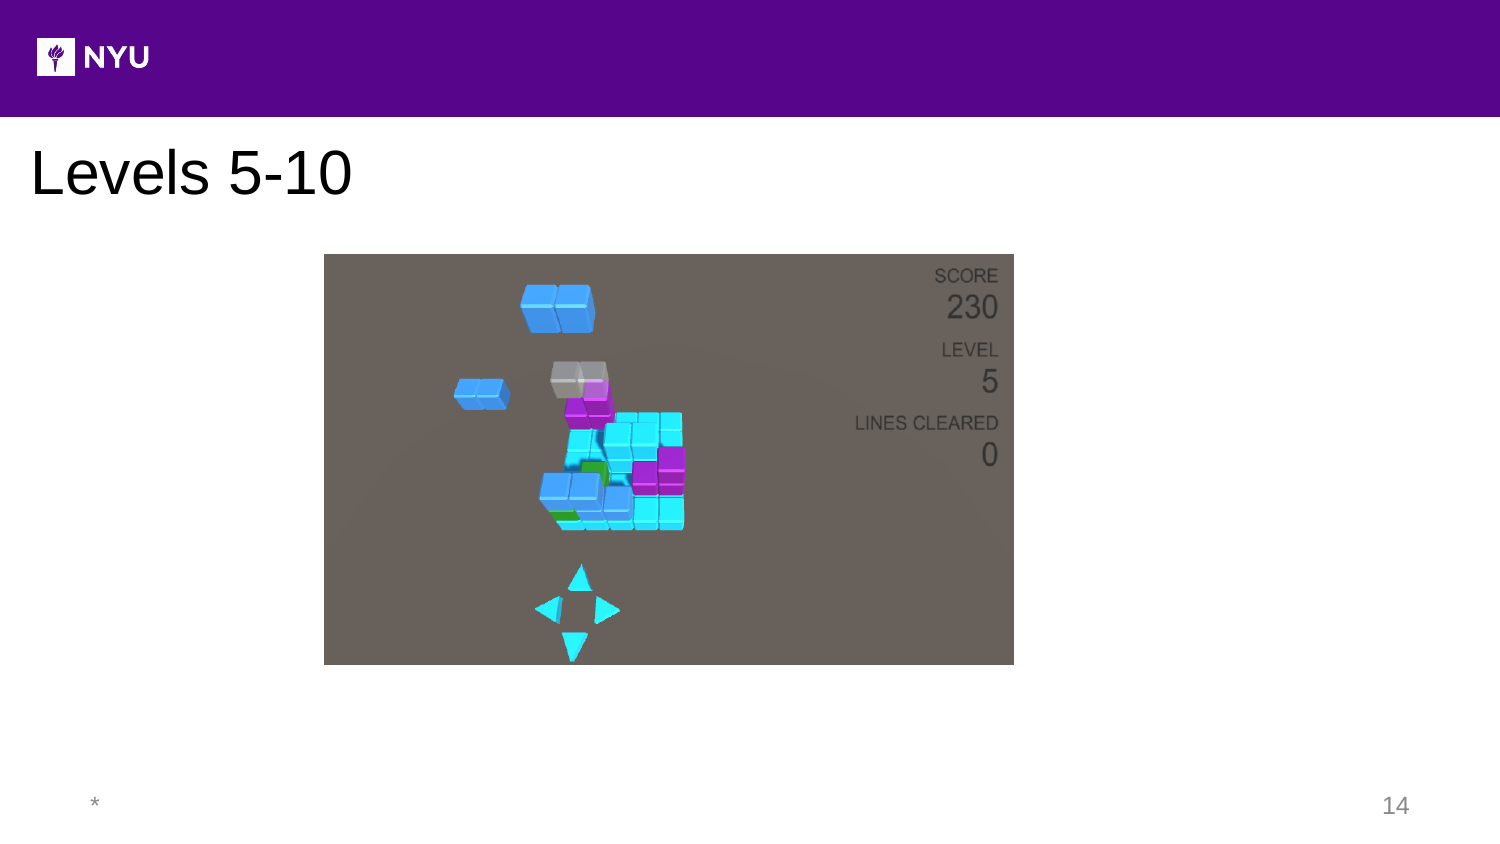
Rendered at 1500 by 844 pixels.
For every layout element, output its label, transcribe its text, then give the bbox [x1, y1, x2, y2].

text_box * [75, 782, 425, 828]
picture [37, 38, 149, 76]
text_box ‹#› [1074, 782, 1425, 828]
picture [324, 254, 1014, 665]
text_box Levels 5-10 [15, 124, 766, 367]
